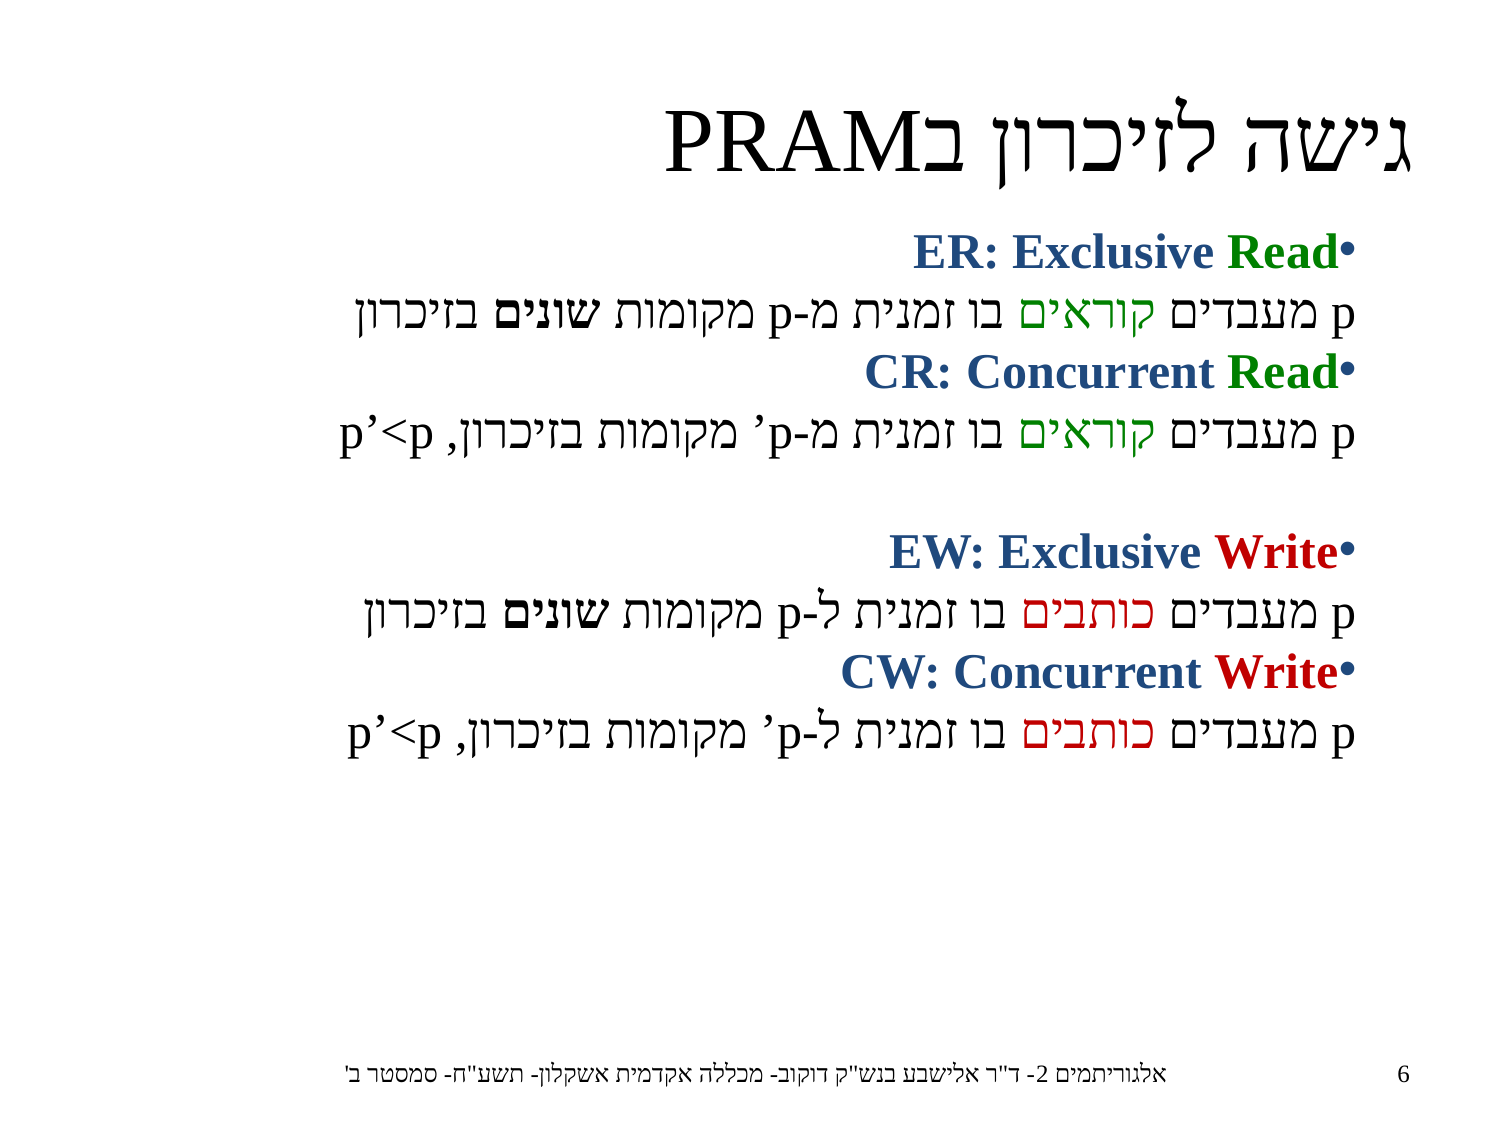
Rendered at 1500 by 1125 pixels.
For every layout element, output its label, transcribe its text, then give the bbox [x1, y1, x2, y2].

text_box ER: Exclusive Read p מעבדים קוראים בו זמנית מ-p מקומות שונים בזיכרון CR: Concurrent Read p מעבדים קוראים בו זמנית מ-p’ מקומות בזיכרון, p’<p EW: Exclusive Write p מעבדים כותבים בו זמנית ל-p מקומות שונים בזיכרון CW: Concurrent Write p מעבדים כותבים בו זמנית ל-p’ מקומות בזיכרון, p’<p [81, 210, 1371, 766]
footer אלגוריתמים 2- ד"ר אלישבע בנש"ק דוקוב- מכללה אקדמית אשקלון- תשע"ח- סמסטר ב' [304, 1042, 1207, 1103]
slide_number 6 [1207, 1042, 1425, 1103]
text_box גישה לזיכרון בPRAM [58, 46, 1430, 222]
